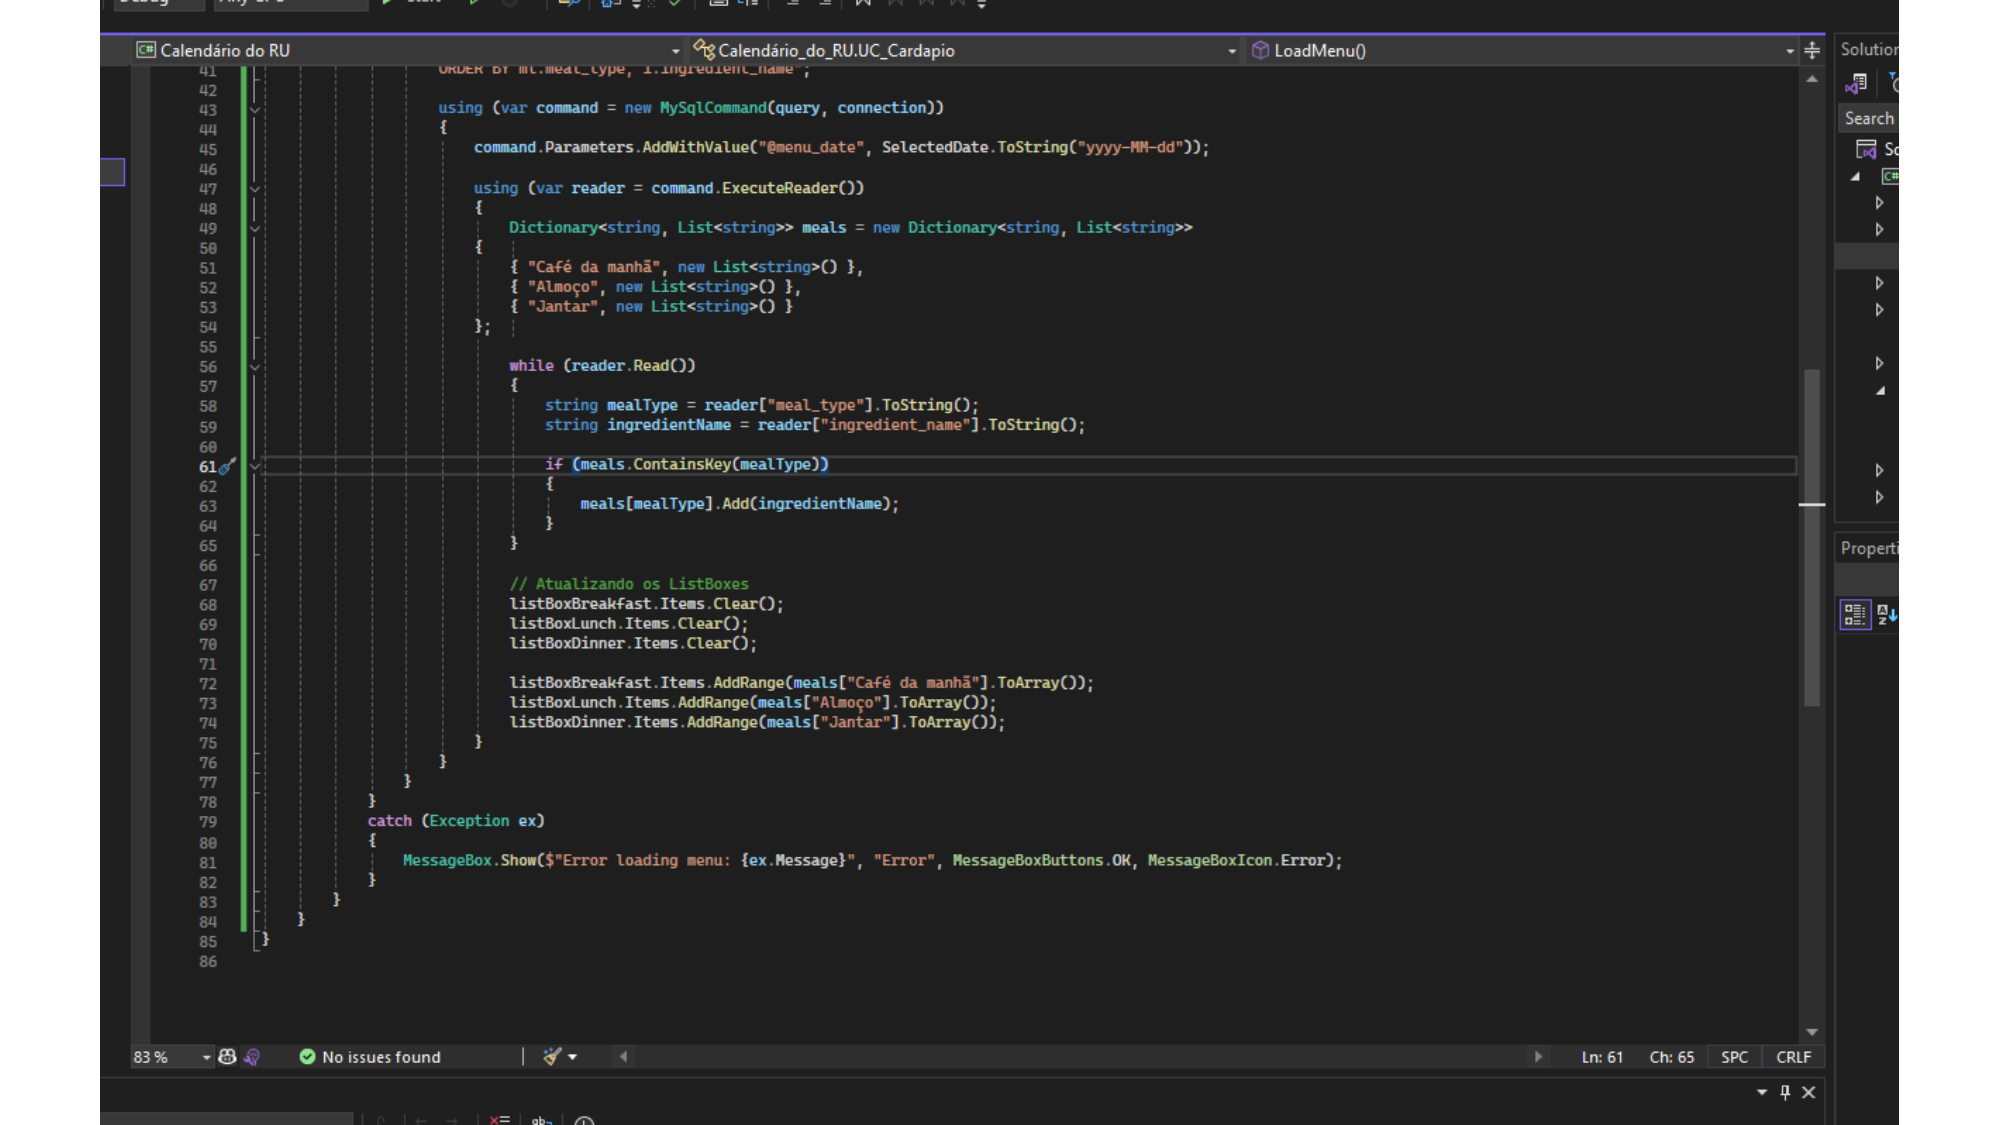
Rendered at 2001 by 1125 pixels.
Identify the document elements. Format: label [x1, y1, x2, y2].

picture [100, 0, 1900, 1125]
